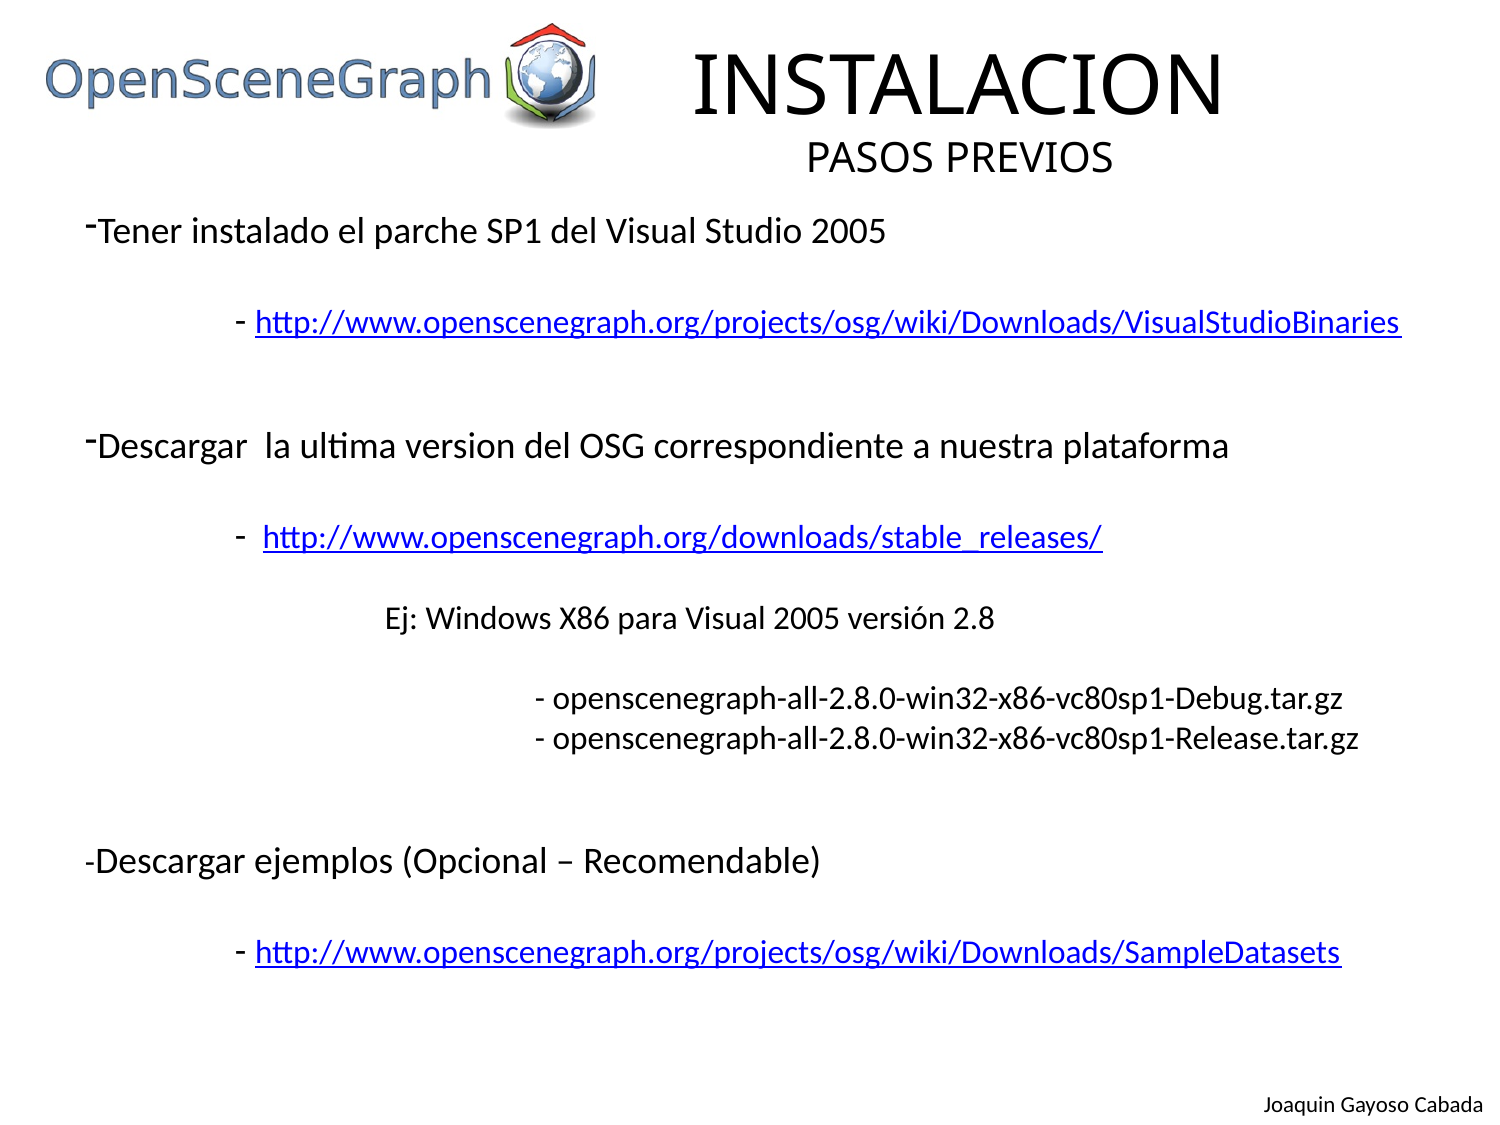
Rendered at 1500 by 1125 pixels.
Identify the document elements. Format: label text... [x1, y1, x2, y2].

text_box INSTALACION PASOS PREVIOS [677, 23, 1243, 189]
text_box Joaquin Gayoso Cabada [1248, 1082, 1499, 1125]
text_box Tener instalado el parche SP1 del Visual Studio 2005 - http://www.openscenegraph.org/projects/osg/wiki/Downloads/VisualStudioBinaries Descargar la ultima version del OSG correspondiente a nuestra plataforma - http://www.openscenegraph.org/downloads/stable_releases/ Ej: Windows X86 para Visual 2005 versión 2.8 - openscenegraph-all-2.8.0-win32-x86-vc80sp1-Debug.tar.gz - openscenegraph-all-2.8.0-win32-x86-vc80sp1-Release.tar.gz -Descargar ejemplos (Opcional – Recomendable) - http://www.openscenegraph.org/projects/osg/wiki/Downloads/SampleDatasets [70, 199, 1454, 1024]
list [46, 23, 596, 129]
